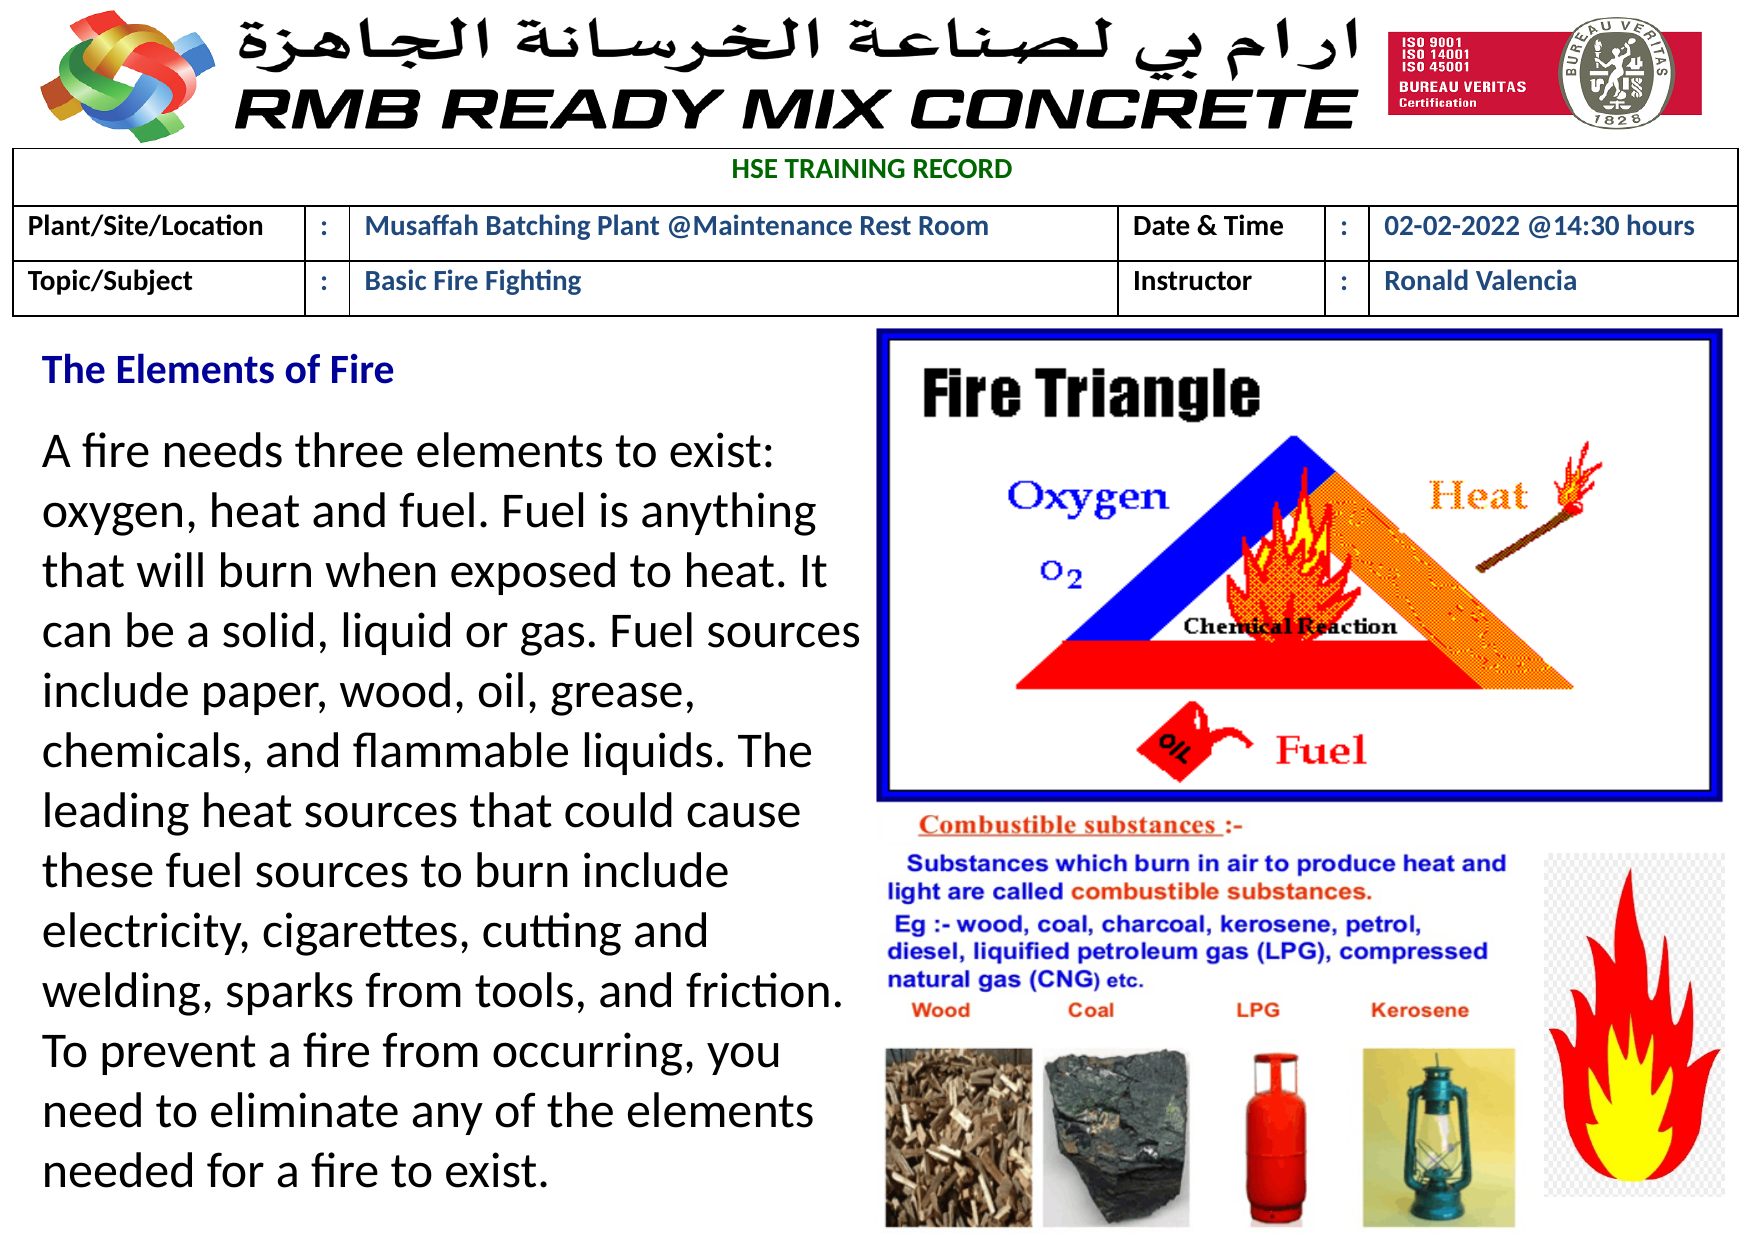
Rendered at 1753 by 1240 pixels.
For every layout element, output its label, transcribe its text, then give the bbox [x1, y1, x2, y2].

table_cell : [1326, 207, 1368, 260]
table_cell Plant/Site/Location [14, 207, 304, 260]
table_cell : [1326, 262, 1368, 315]
table_cell Basic Fire Fighting [350, 262, 1117, 315]
table_cell : [306, 207, 349, 260]
table_cell : [306, 262, 349, 315]
table_cell Date & Time [1119, 207, 1324, 260]
text_box A fire needs three elements to exist: oxygen, heat and fuel. Fuel is anything that will burn when exposed to heat. It can be a solid, liquid or gas. Fuel sources include paper, wood, oil, grease, chemicals, and flammable liquids. The leading heat sources that could cause these fuel sources to burn include electricity, cigarettes, cutting and welding, sparks from tools, and friction. To prevent a fire from occurring, you need to eliminate any of the elements needed for a fire to exist. [27, 410, 877, 1205]
table_cell Instructor [1119, 262, 1324, 315]
table_header HSE TRAINING RECORD [14, 149, 1737, 205]
picture [875, 814, 1527, 1236]
picture [875, 327, 1726, 804]
table_cell 02-02-2022 @14:30 hours [1370, 207, 1737, 260]
table_cell Musaffah Batching Plant @Maintenance Rest Room [350, 207, 1117, 260]
table_cell Topic/Subject [14, 262, 304, 315]
table_cell Ronald Valencia [1370, 262, 1737, 315]
text_box The Elements of Fire [27, 334, 870, 400]
picture [1543, 853, 1726, 1197]
picture [25, 0, 1726, 149]
